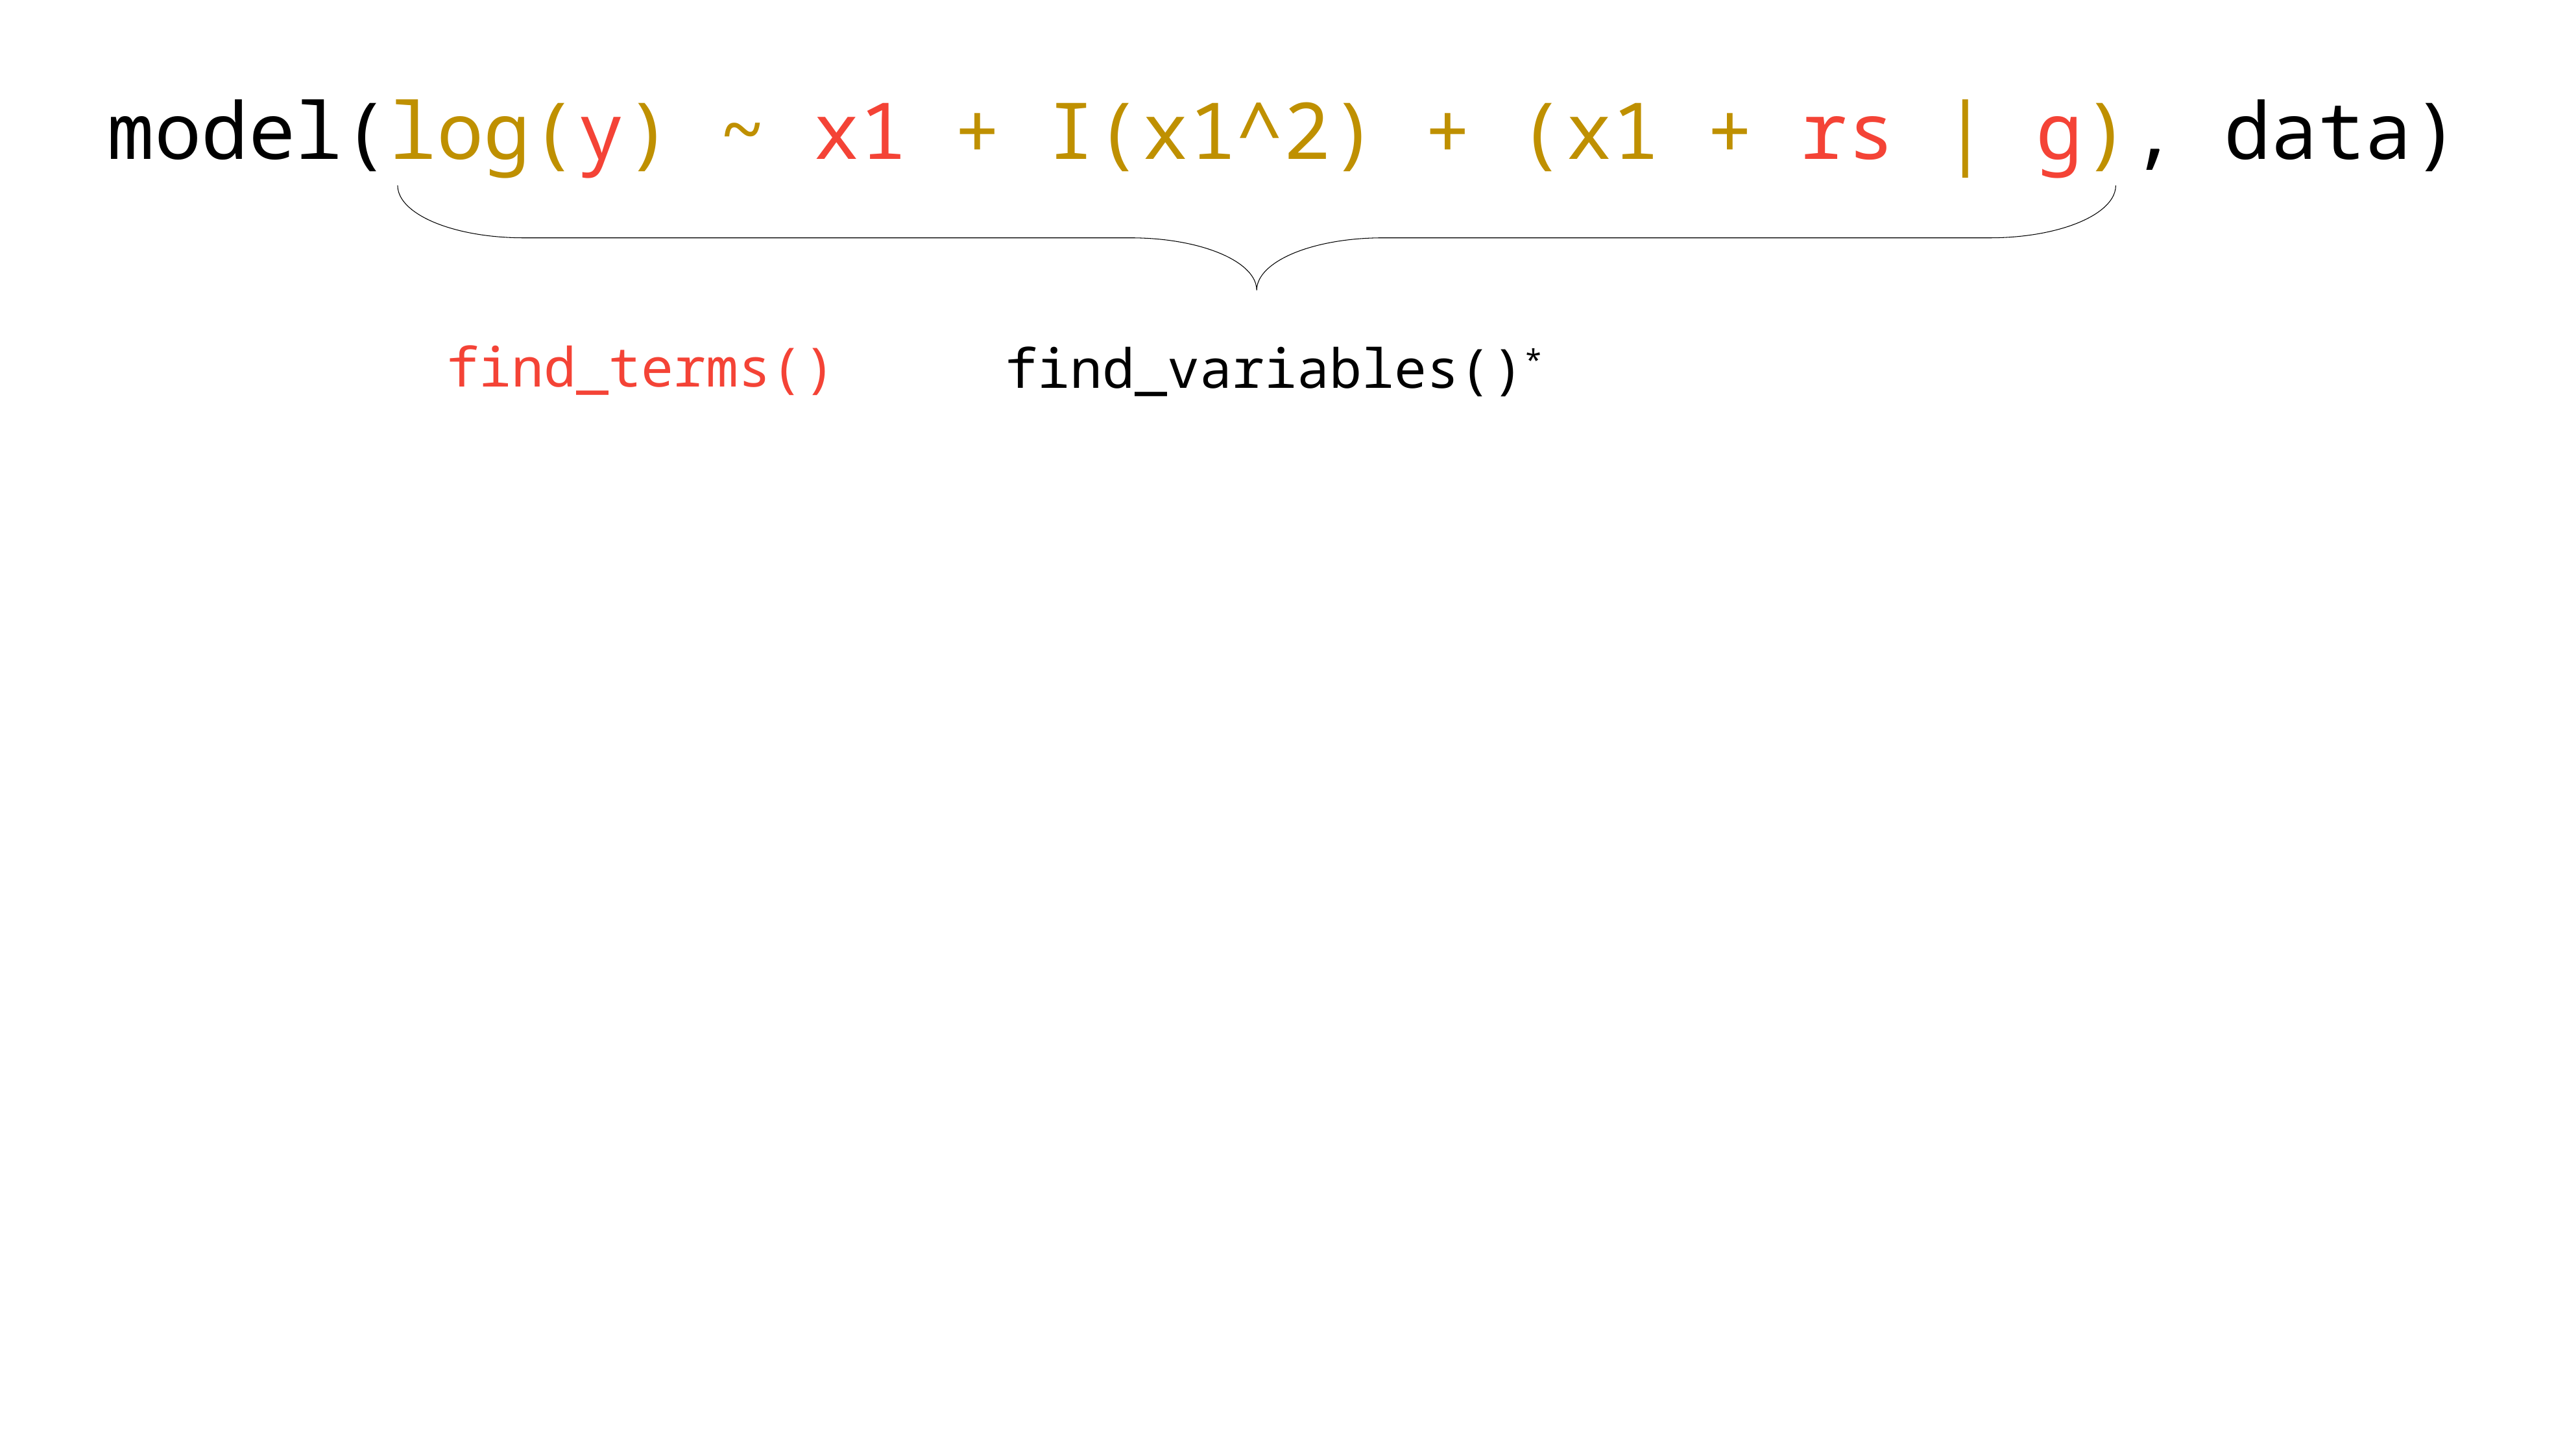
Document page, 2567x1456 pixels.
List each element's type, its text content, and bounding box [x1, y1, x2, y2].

text_box find_terms() [437, 328, 846, 403]
text_box [397, 185, 2116, 291]
text_box model(log(y) ~ x1 + I(x1^2) + (x1 + rs | g), data) [57, 75, 2510, 180]
text_box find_variables()* [995, 329, 1553, 404]
